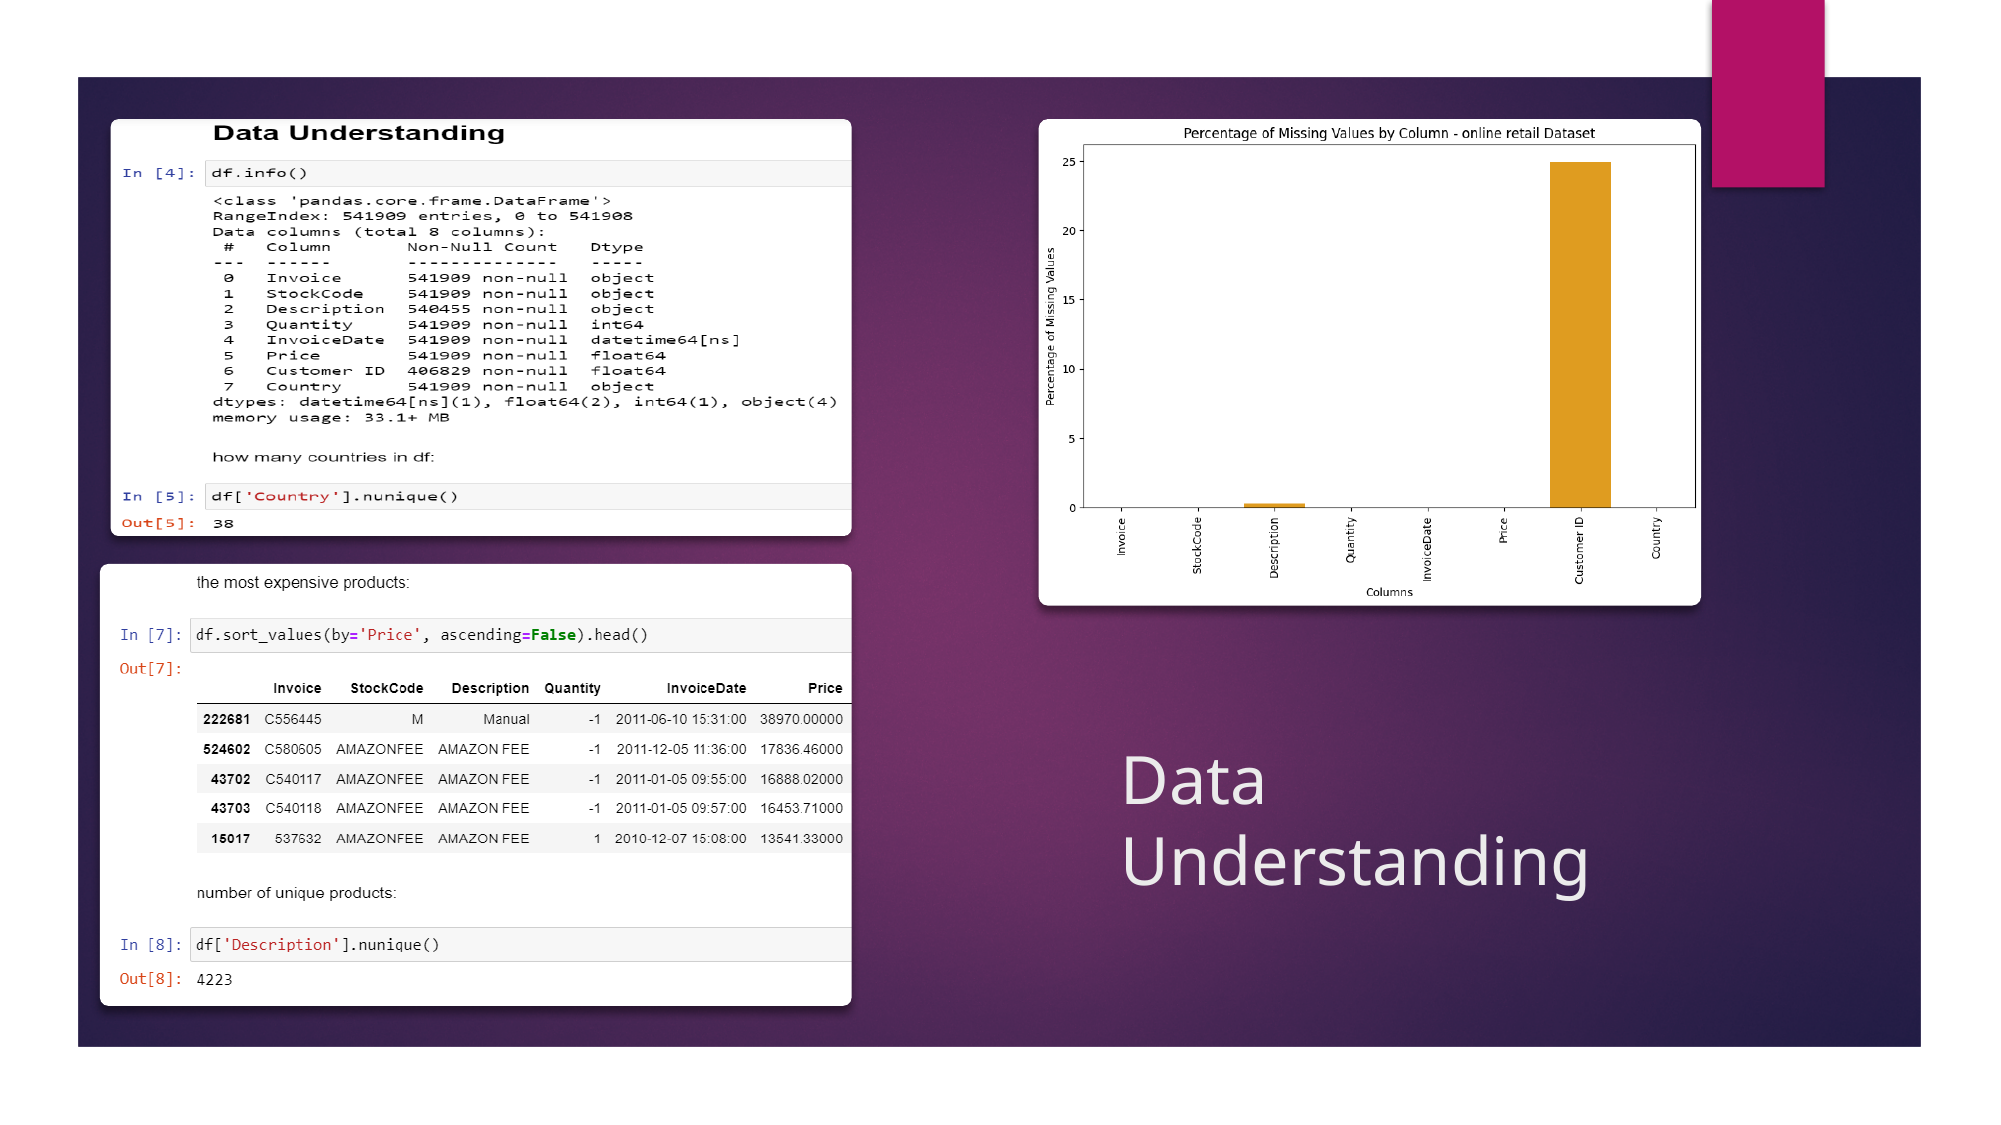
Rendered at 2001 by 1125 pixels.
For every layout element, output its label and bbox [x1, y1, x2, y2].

text_box [0, 0, 2000, 1125]
picture [1038, 118, 1702, 606]
picture [110, 118, 852, 537]
picture [99, 563, 852, 1007]
